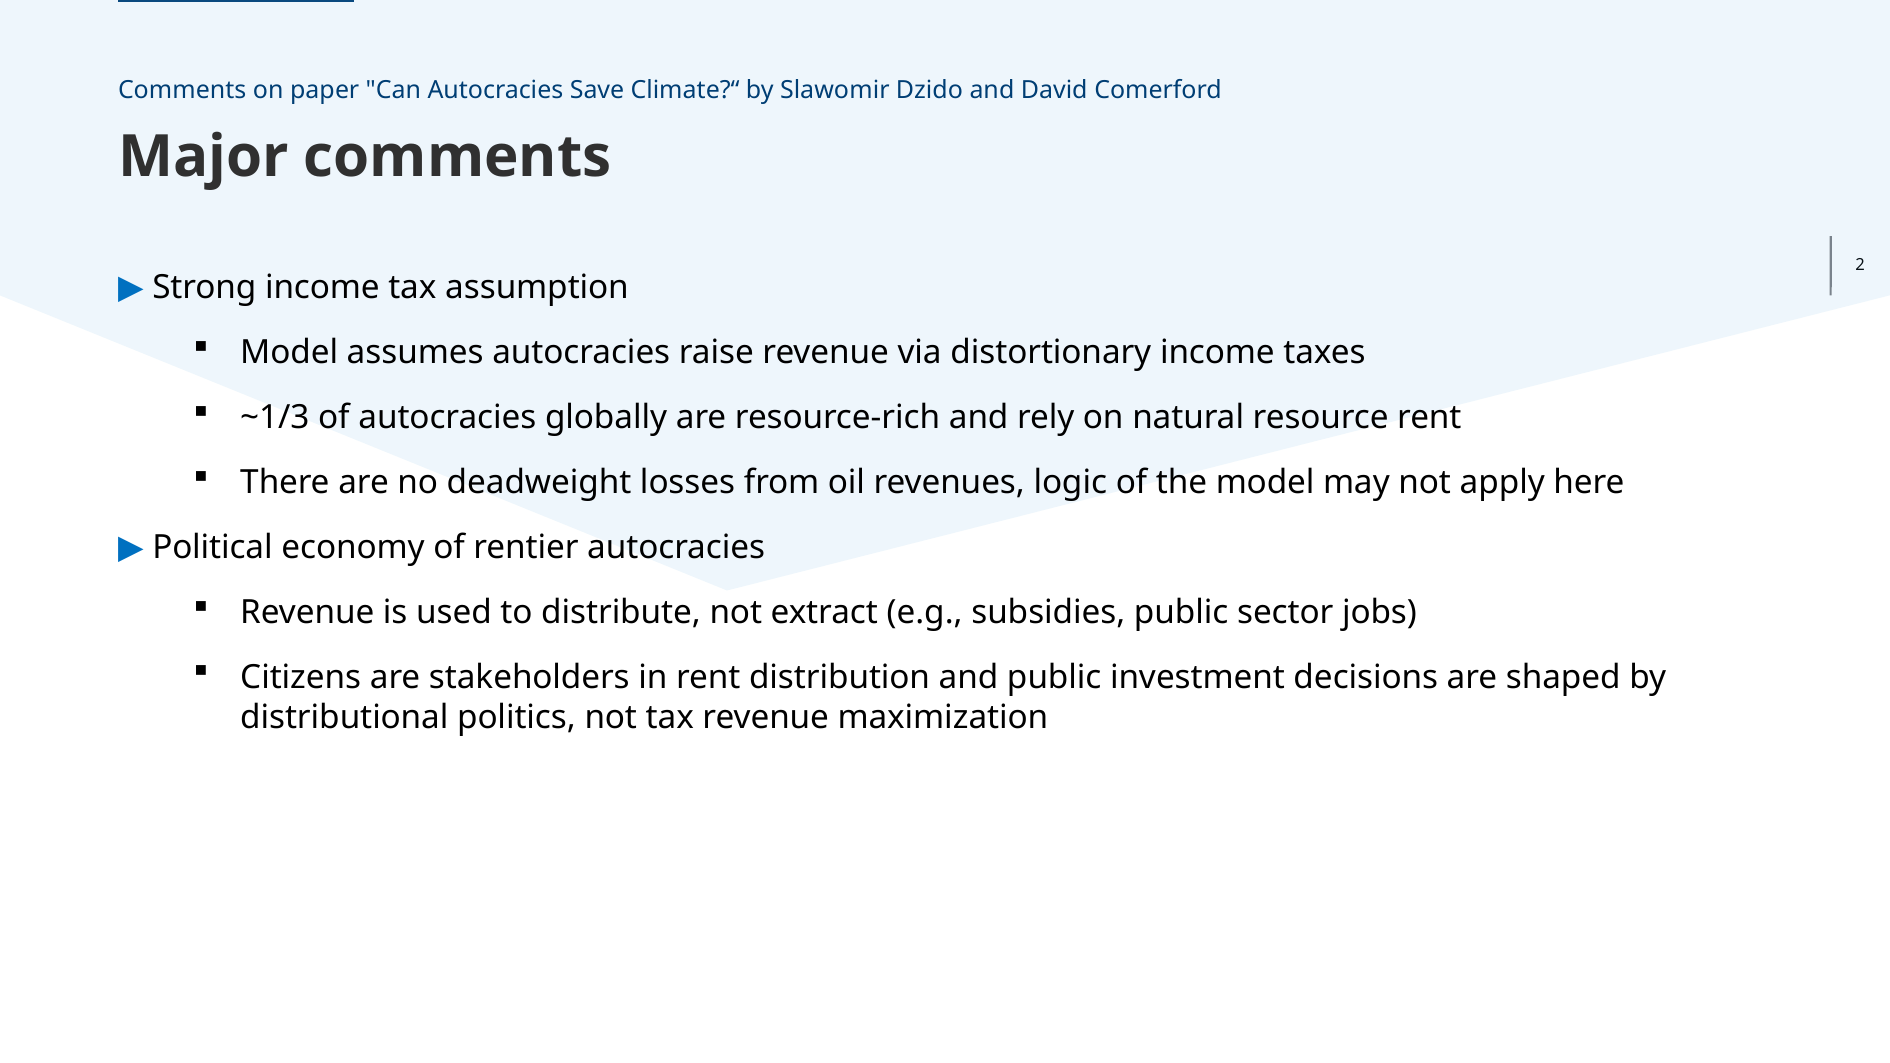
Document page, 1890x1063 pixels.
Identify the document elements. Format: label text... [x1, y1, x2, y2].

list Comments on paper "Can Autocracies Save Climate?“ by Slawomir Dzido and David Comerford [118, 59, 1772, 119]
list Major comments [118, 119, 1772, 237]
list ▶ Strong income tax assumption Model assumes autocracies raise revenue via distortionary income taxes ~1/3 of autocracies globally are resource-rich and rely on natural resource rent There are no deadweight losses from oil revenues, logic of the model may not apply here ▶ Political economy of rentier autocracies Revenue is used to distribute, not extract (e.g., subsidies, public sector jobs) Citizens are stakeholders in rent distribution and public investment decisions are shaped by distributional politics, not tax revenue maximization [118, 265, 1787, 872]
